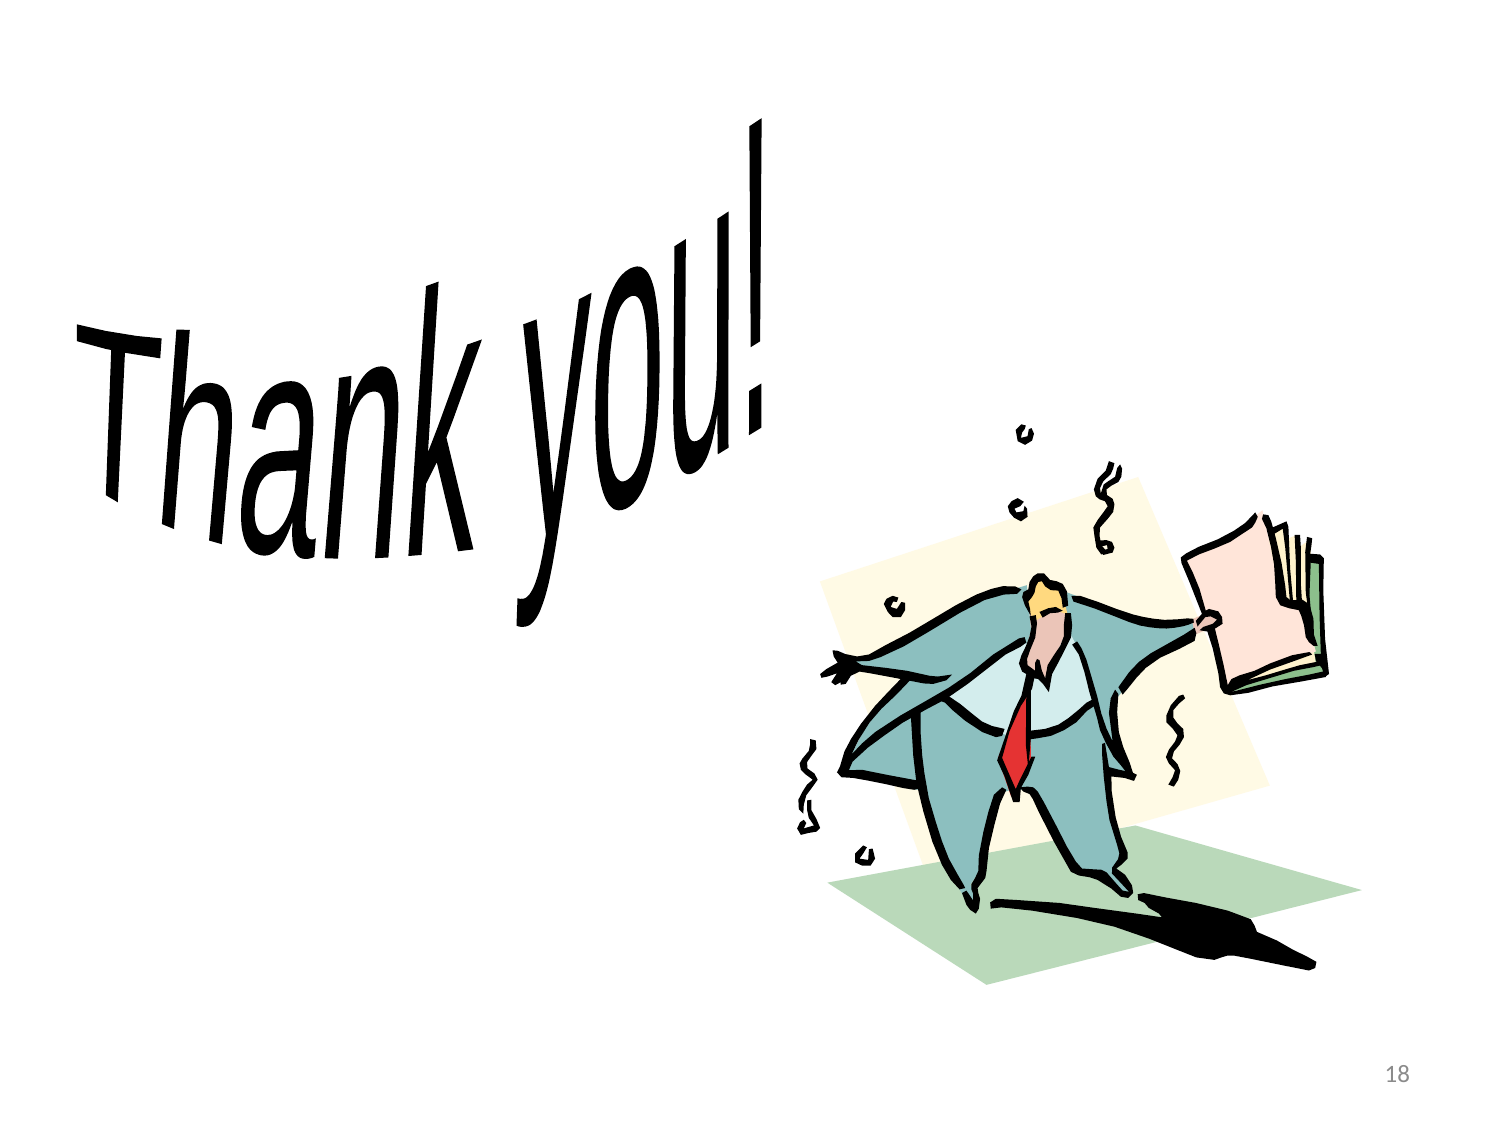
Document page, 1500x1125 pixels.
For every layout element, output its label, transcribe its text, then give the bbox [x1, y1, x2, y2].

slide_number 18 [1074, 1042, 1425, 1103]
picture [796, 420, 1368, 991]
